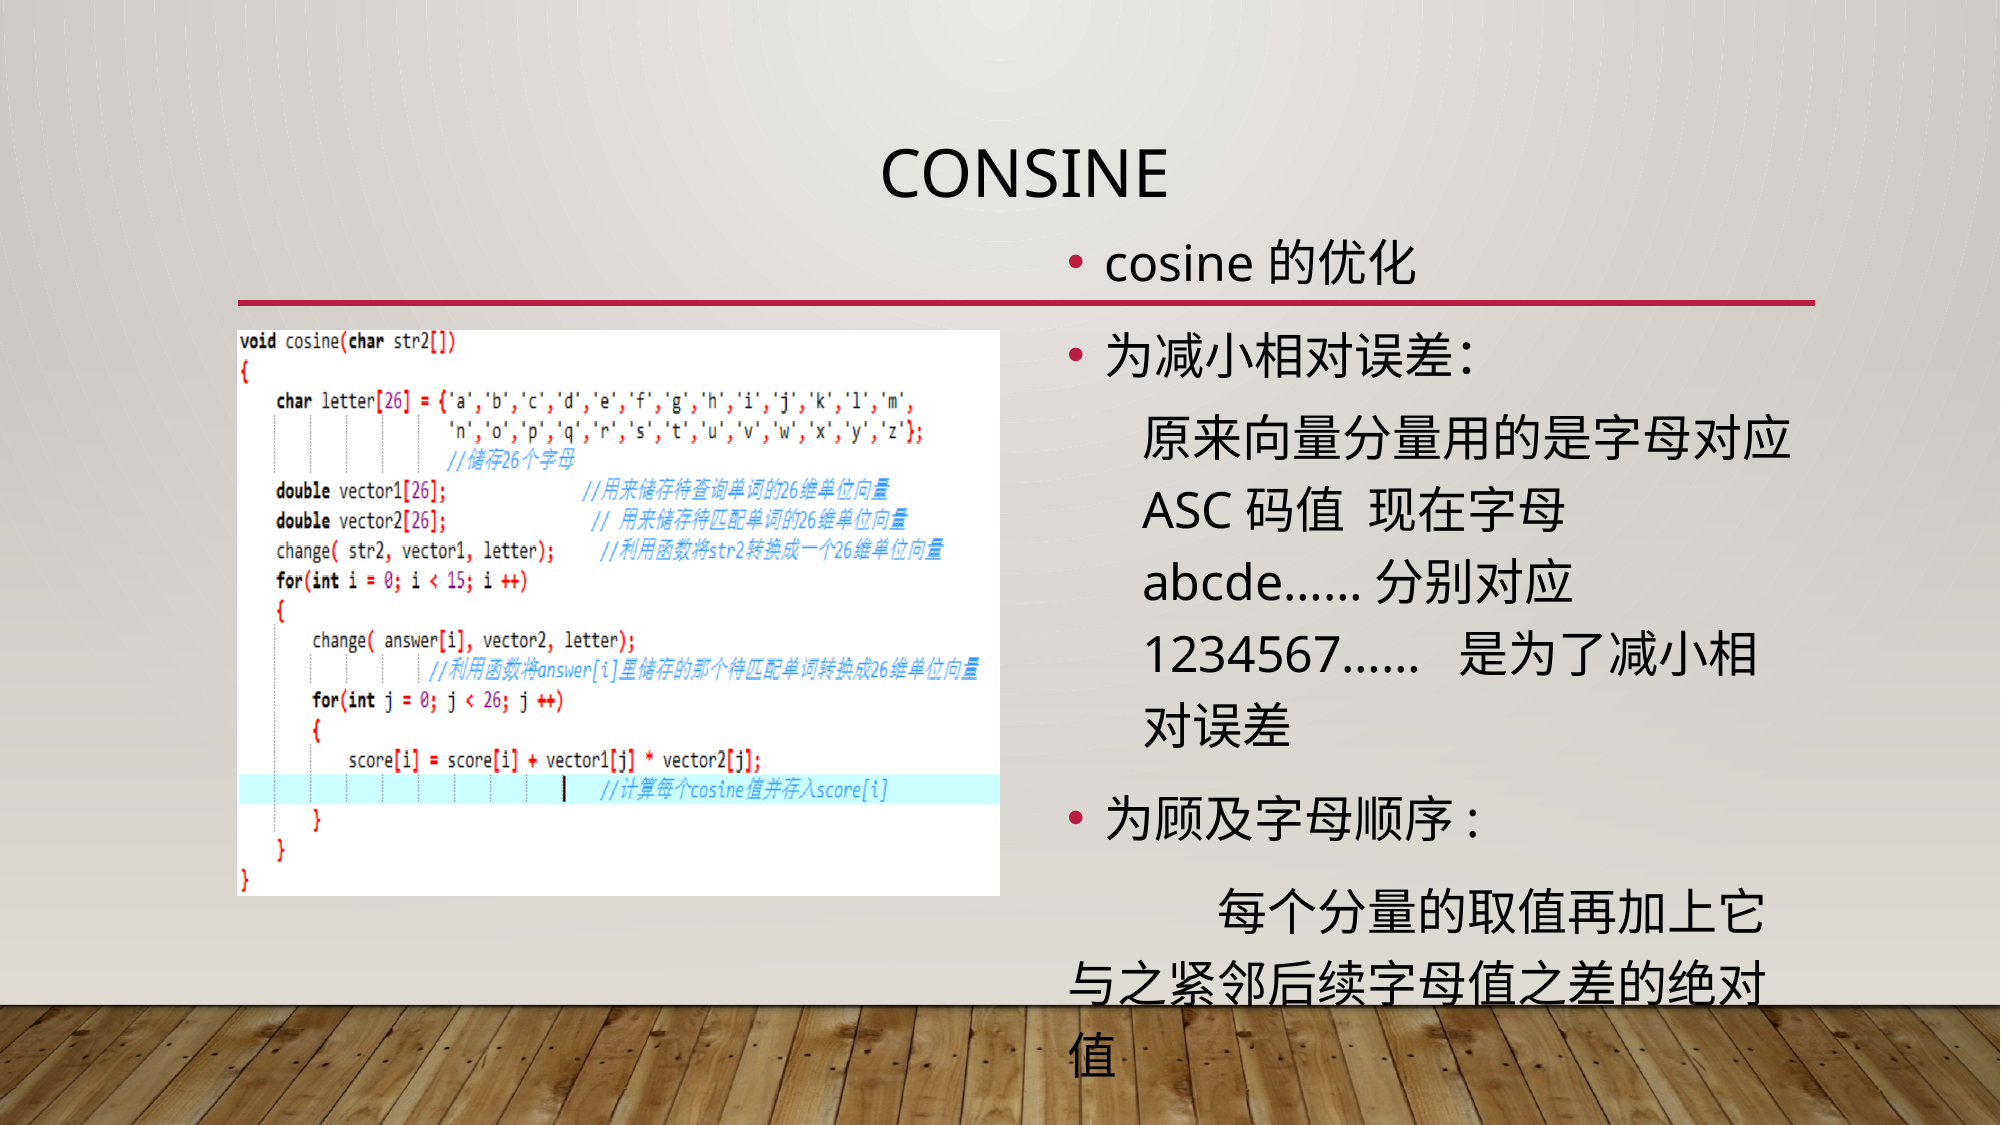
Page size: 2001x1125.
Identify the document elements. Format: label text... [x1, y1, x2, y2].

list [237, 330, 1000, 896]
picture [0, 1005, 2000, 1125]
list cosine的优化 为减小相对误差： 原来向量分量用的是字母对应ASC码值 现在字母 abcde……分别对应 1234567…… 是为了减小相对误差 为顾及字母顺序: 每个分量的取值再加上它与之紧邻后续字母值之差的绝对值 [1052, 212, 1815, 896]
title consine [237, 132, 1814, 306]
